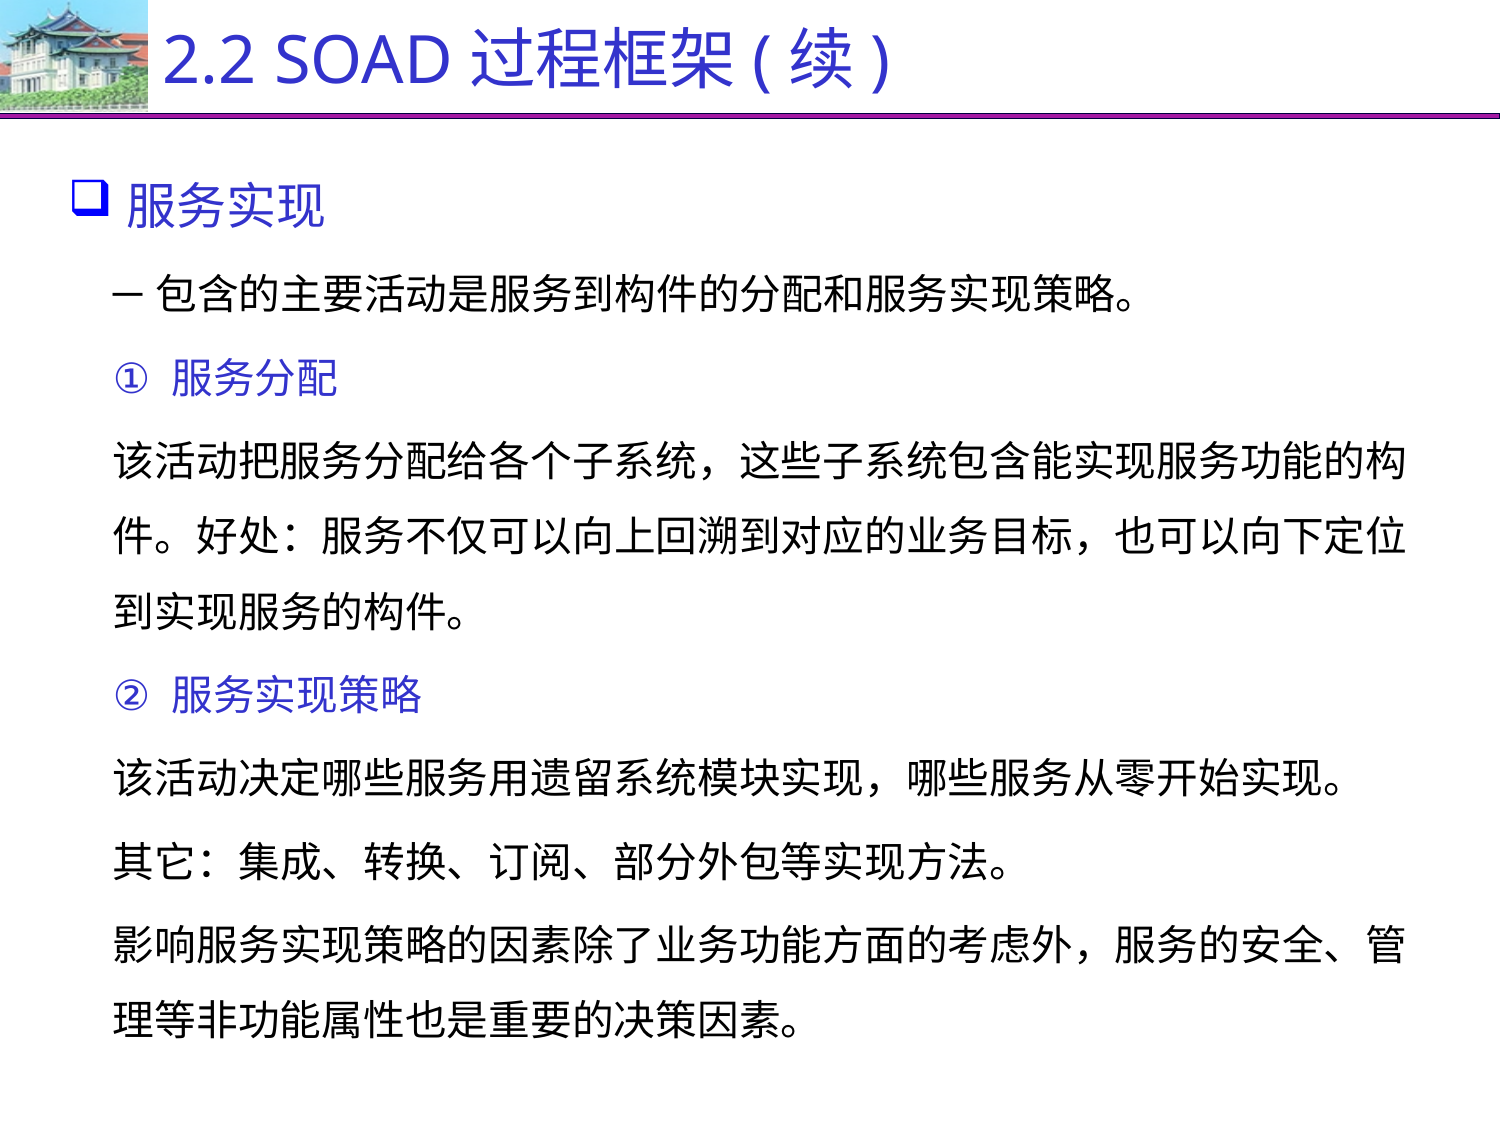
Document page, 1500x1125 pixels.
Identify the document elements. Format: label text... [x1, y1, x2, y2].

picture [0, 0, 147, 112]
list 服务实现 包含的主要活动是服务到构件的分配和服务实现策略。 服务分配 该活动把服务分配给各个子系统，这些子系统包含能实现服务功能的构件。好处：服务不仅可以向上回溯到对应的业务目标，也可以向下定位到实现服务的构件。 服务实现策略 该活动决定哪些服务用遗留系统模块实现，哪些服务从零开始实现。 其它：集成、转换、订阅、部分外包等实现方法。 影响服务实现策略的因素除了业务功能方面的考虑外，服务的安全、管理等非功能属性也是重要的决策因素。 [53, 137, 1425, 1059]
title 2.2 SOAD过程框架(续) [147, 0, 1500, 114]
